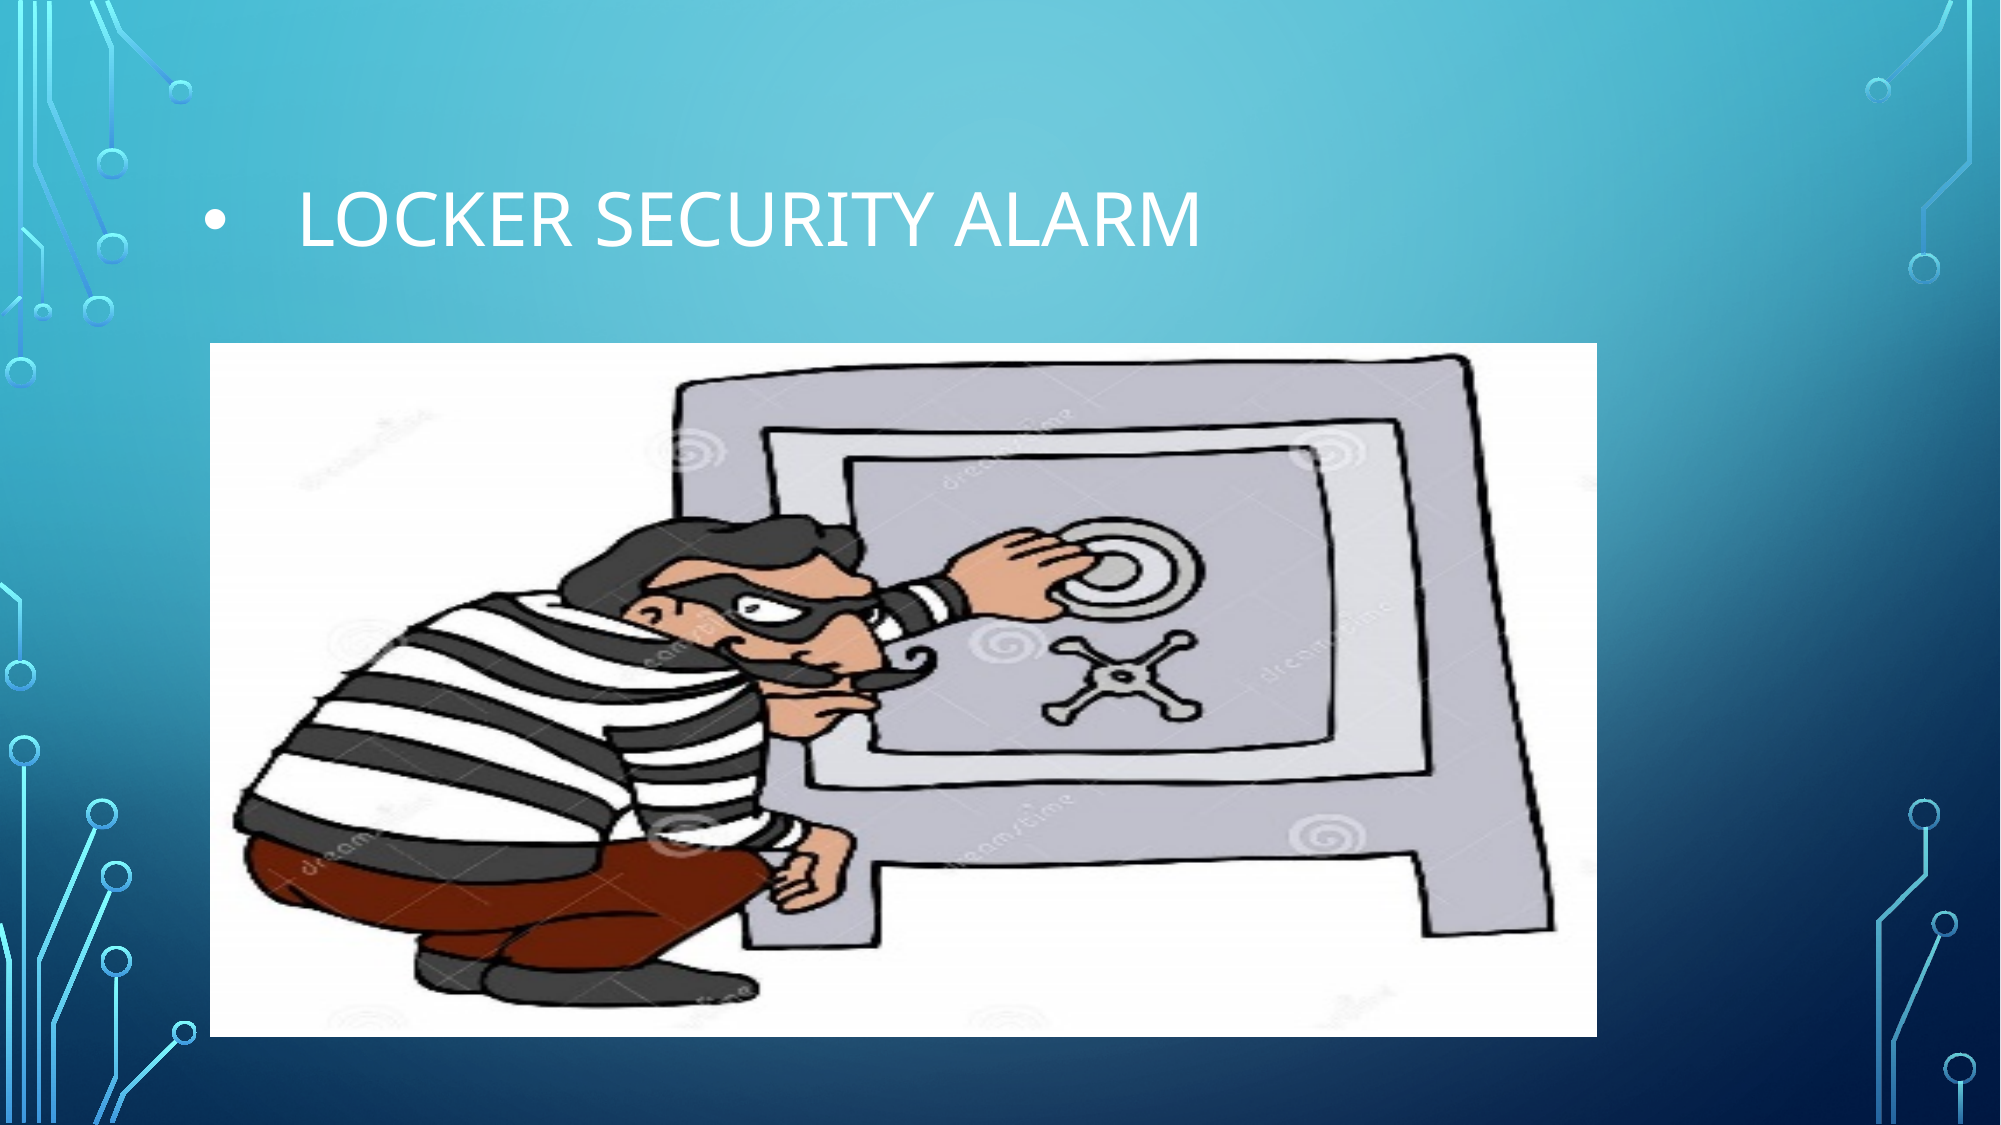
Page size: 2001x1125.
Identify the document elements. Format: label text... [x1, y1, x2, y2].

title Locker security alarm [187, 101, 1813, 344]
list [210, 343, 1597, 1037]
